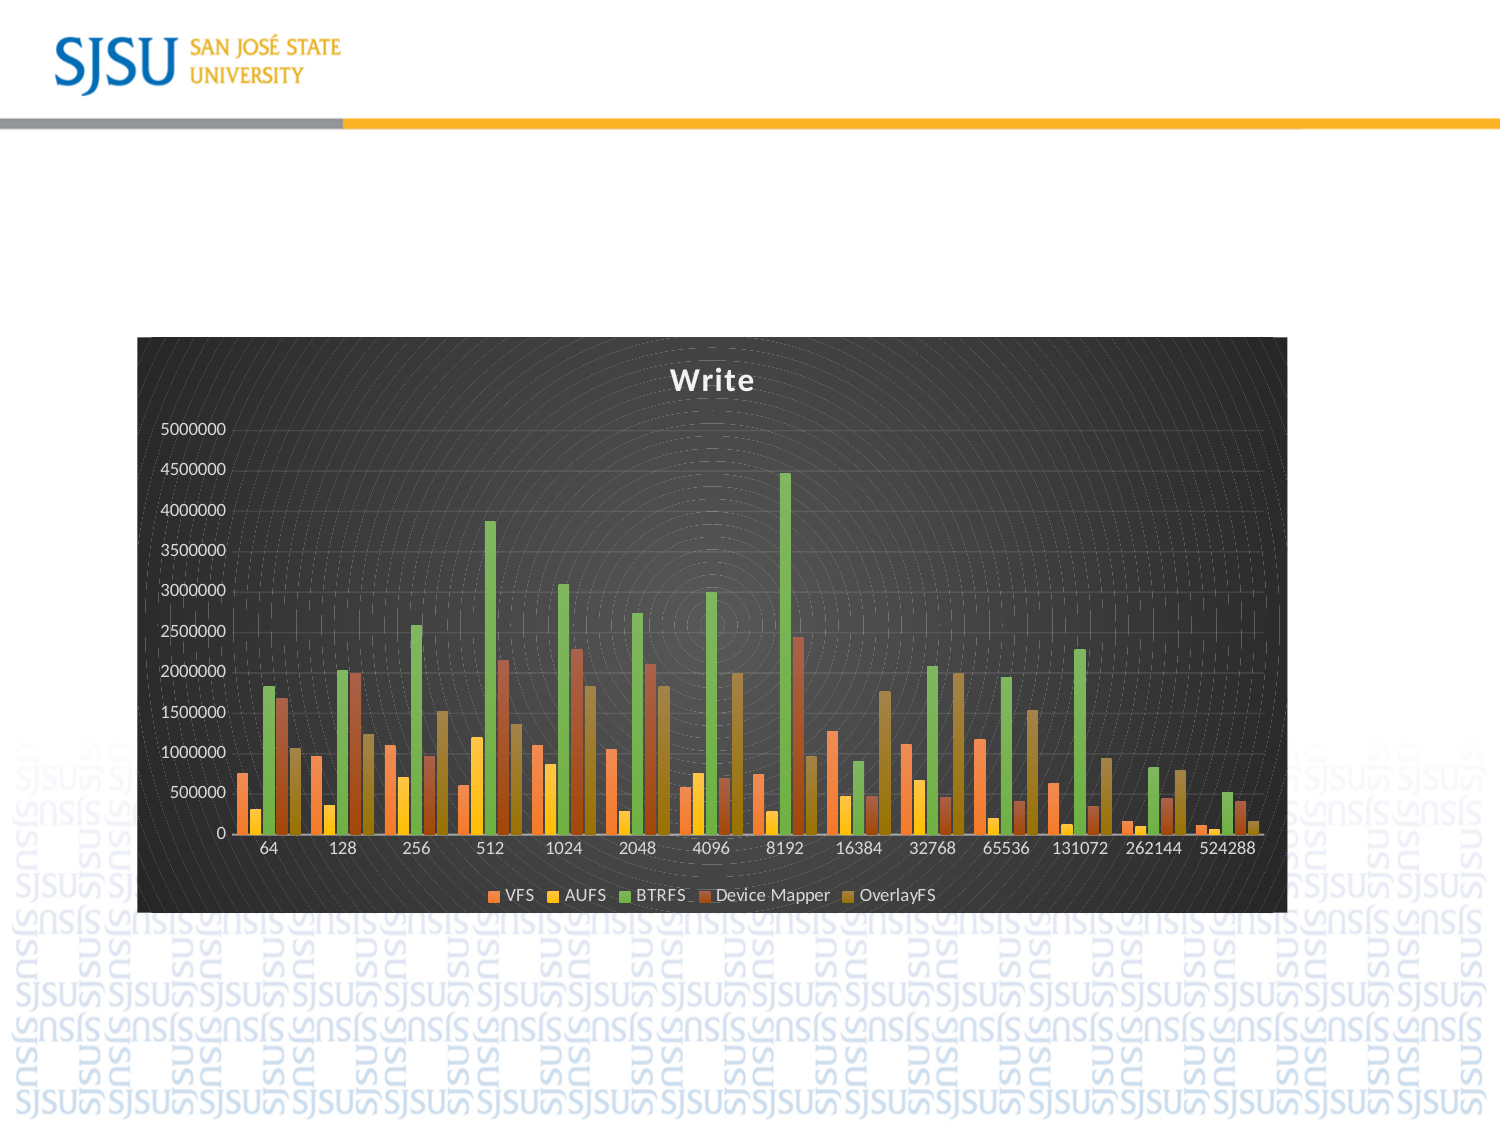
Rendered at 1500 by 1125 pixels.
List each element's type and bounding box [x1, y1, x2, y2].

picture [0, 0, 1500, 1125]
chart [137, 337, 1288, 913]
